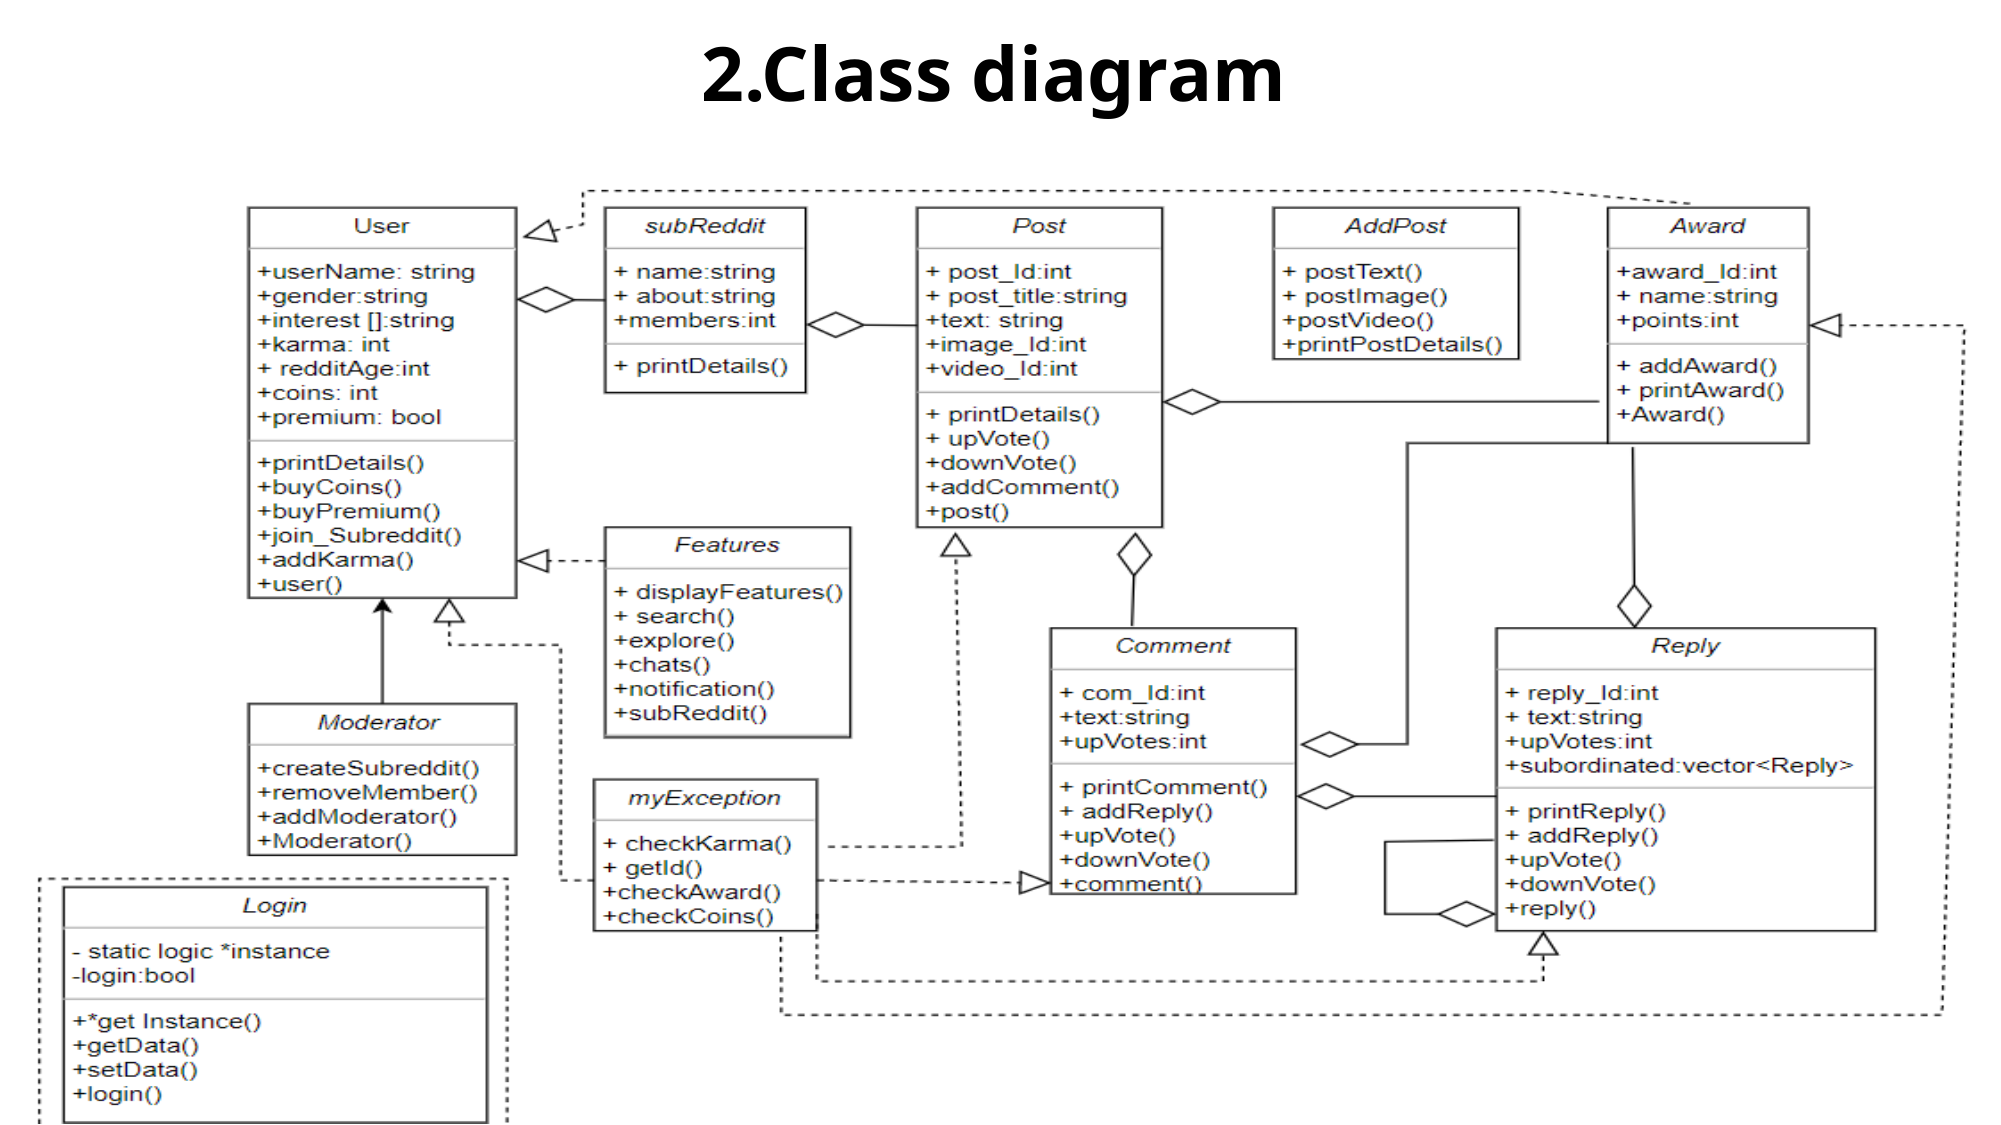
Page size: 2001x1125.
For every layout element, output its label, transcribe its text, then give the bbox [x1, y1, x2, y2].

title 2.Class diagram [65, 0, 1791, 143]
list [0, 178, 1994, 1124]
